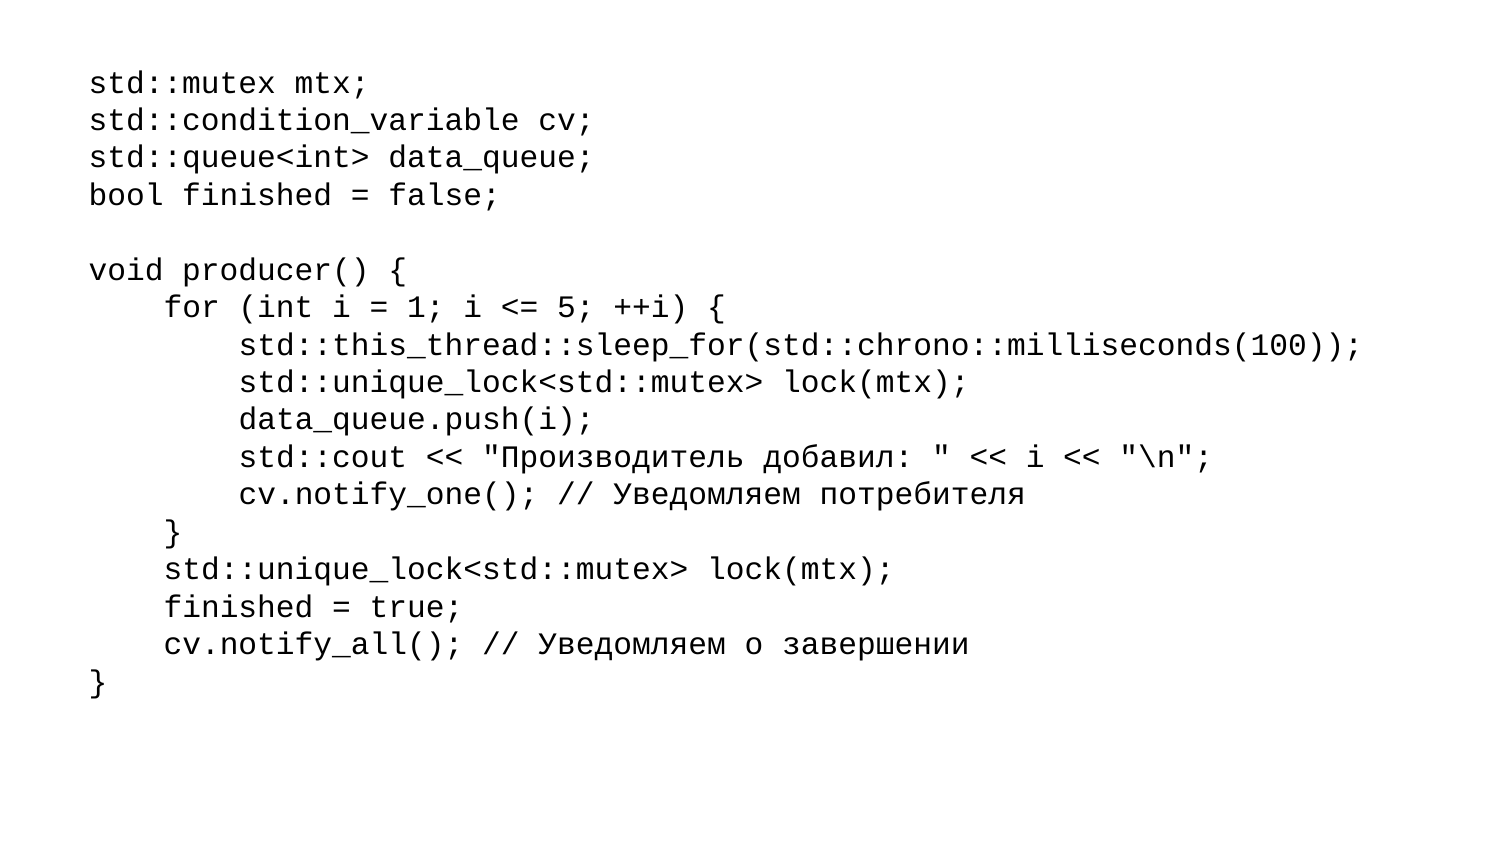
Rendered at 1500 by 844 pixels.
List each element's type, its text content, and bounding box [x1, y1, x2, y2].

text_box std::mutex mtx; std::condition_variable cv; std::queue<int> data_queue; bool finished = false; void producer() { for (int i = 1; i <= 5; ++i) { std::this_thread::sleep_for(std::chrono::milliseconds(100)); std::unique_lock<std::mutex> lock(mtx); data_queue.push(i); std::cout << "Производитель добавил: " << i << "\n"; cv.notify_one(); // Уведомляем потребителя } std::unique_lock<std::mutex> lock(mtx); finished = true; cv.notify_all(); // Уведомляем о завершении } [73, 46, 1488, 789]
